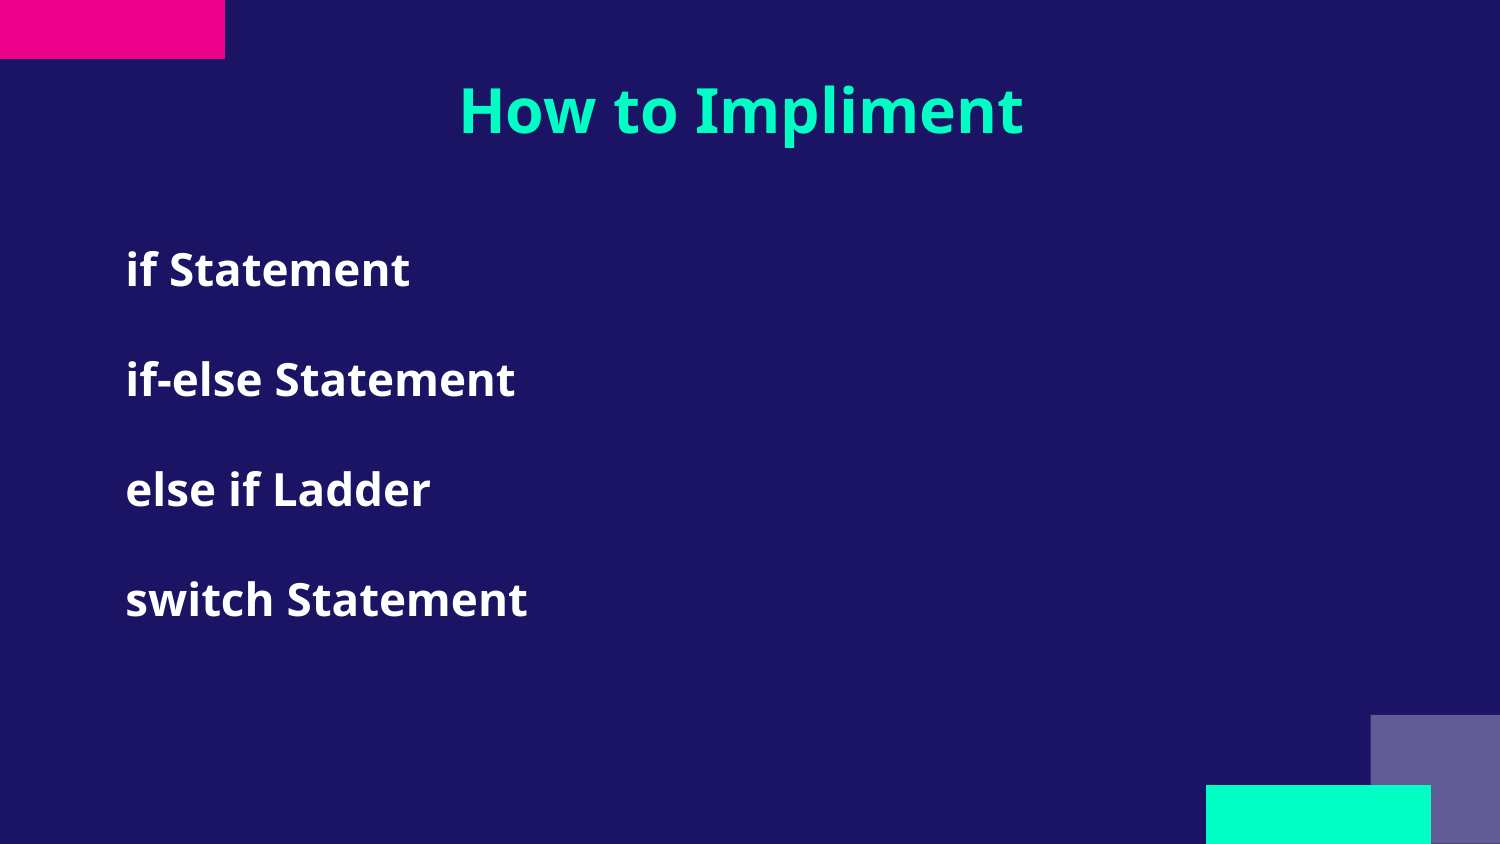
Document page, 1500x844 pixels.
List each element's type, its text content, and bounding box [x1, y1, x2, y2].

title How to Impliment [209, 56, 1291, 166]
title if Statement if-else Statement else if Ladder switch Statement [110, 270, 1390, 641]
